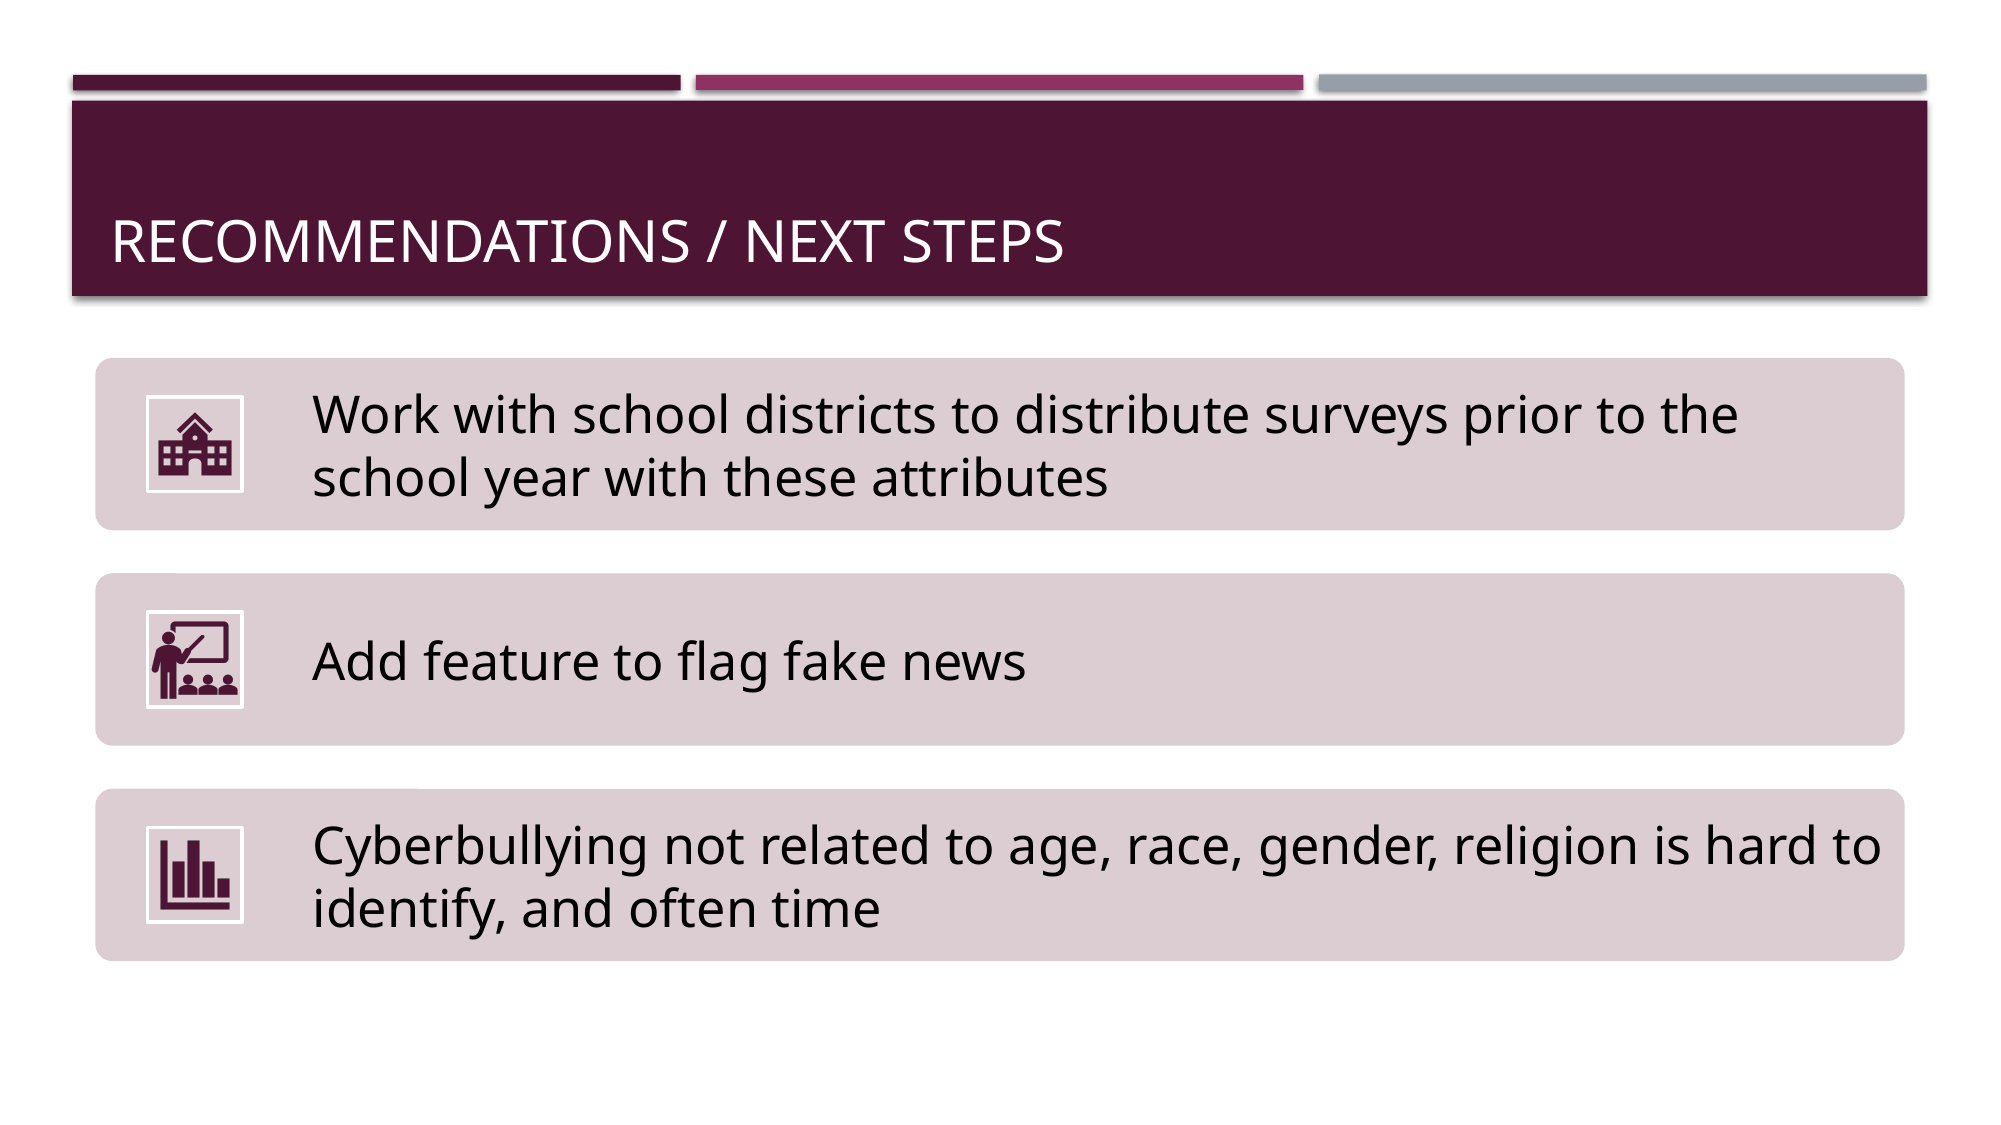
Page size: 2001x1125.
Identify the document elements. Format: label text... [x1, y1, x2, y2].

title Recommendations / next steps [95, 115, 1905, 282]
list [94, 357, 1906, 962]
